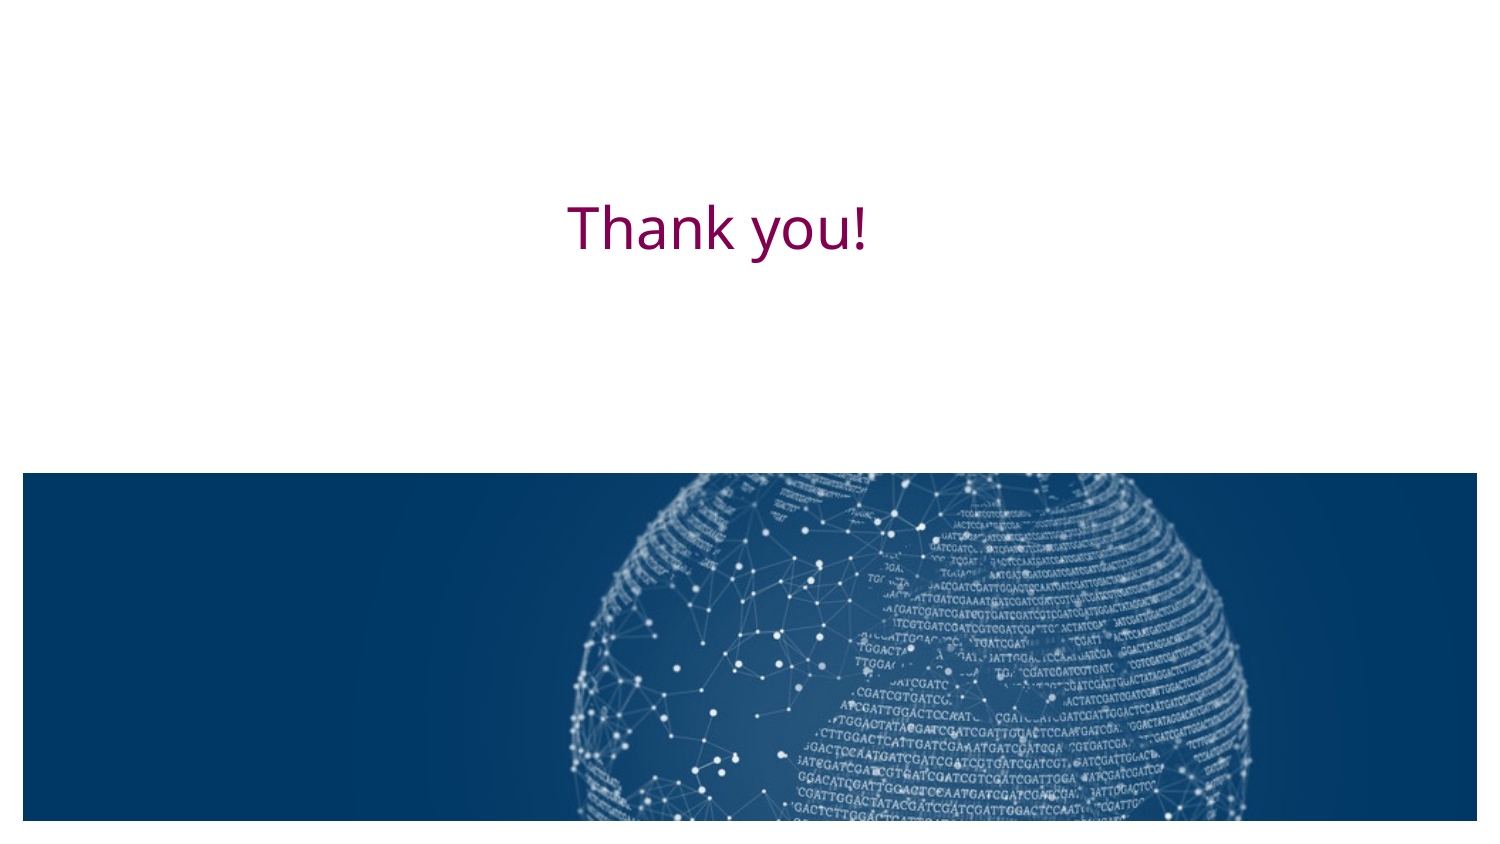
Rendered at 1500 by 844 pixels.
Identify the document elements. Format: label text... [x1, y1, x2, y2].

title Thank you! [38, 23, 1398, 462]
picture [23, 473, 1477, 821]
